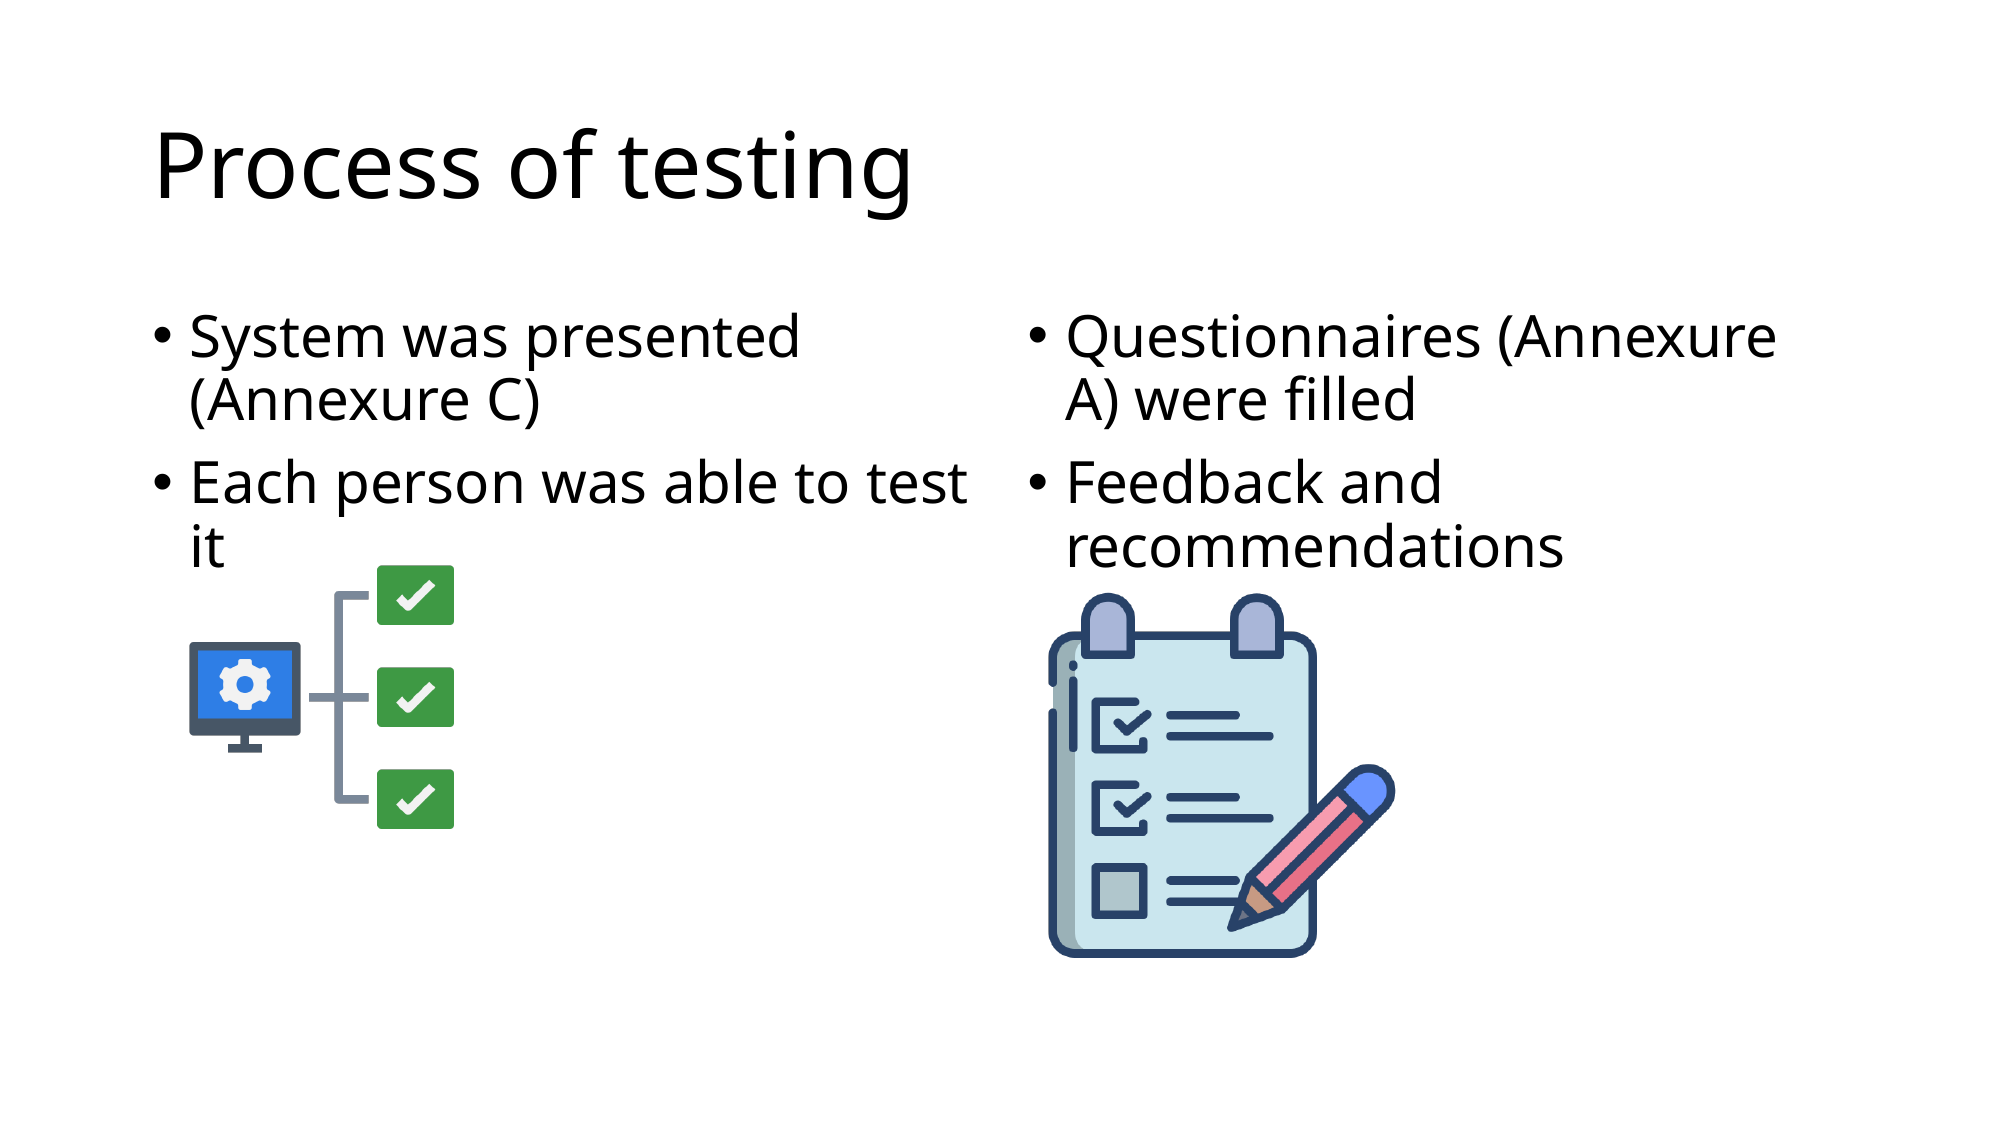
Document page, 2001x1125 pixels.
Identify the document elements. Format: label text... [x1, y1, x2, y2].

list System was presented (Annexure C) Each person was able to test it [137, 299, 988, 1014]
picture [185, 560, 459, 834]
list Questionnaires (Annexure A) were filled Feedback and recommendations [1012, 299, 1863, 1014]
picture [1035, 588, 1409, 962]
title Process of testing [137, 59, 1863, 278]
